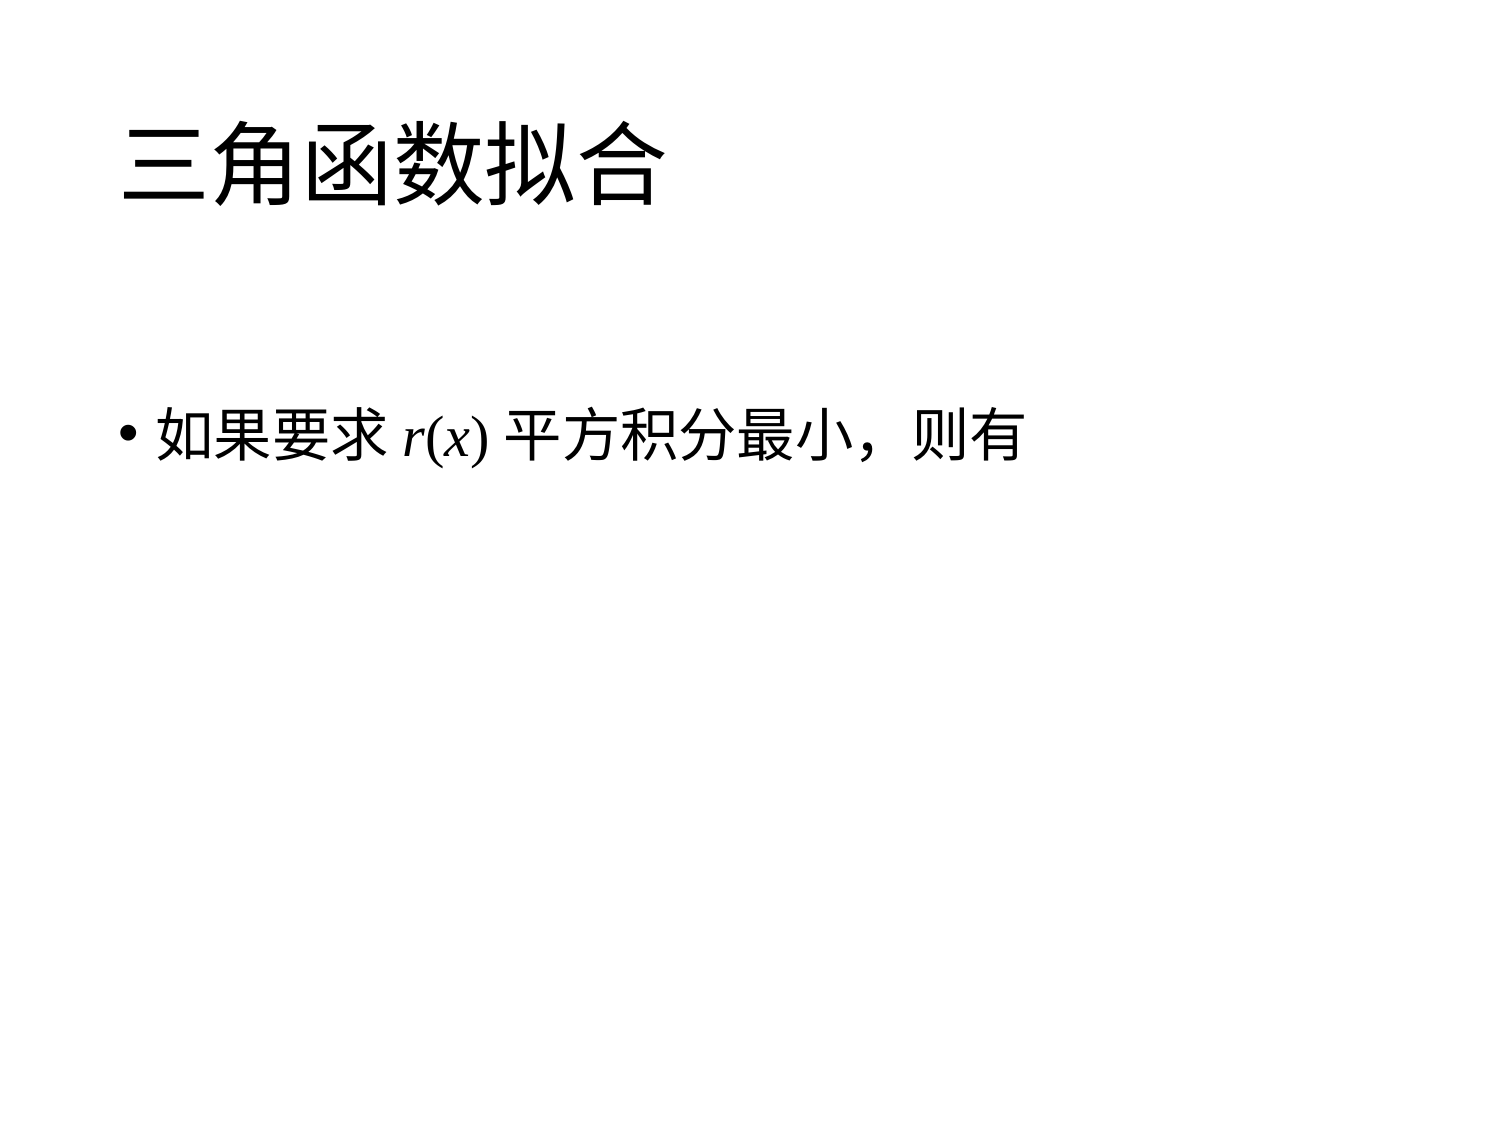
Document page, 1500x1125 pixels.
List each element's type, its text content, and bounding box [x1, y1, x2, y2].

title 三角函数拟合 [103, 59, 1397, 278]
